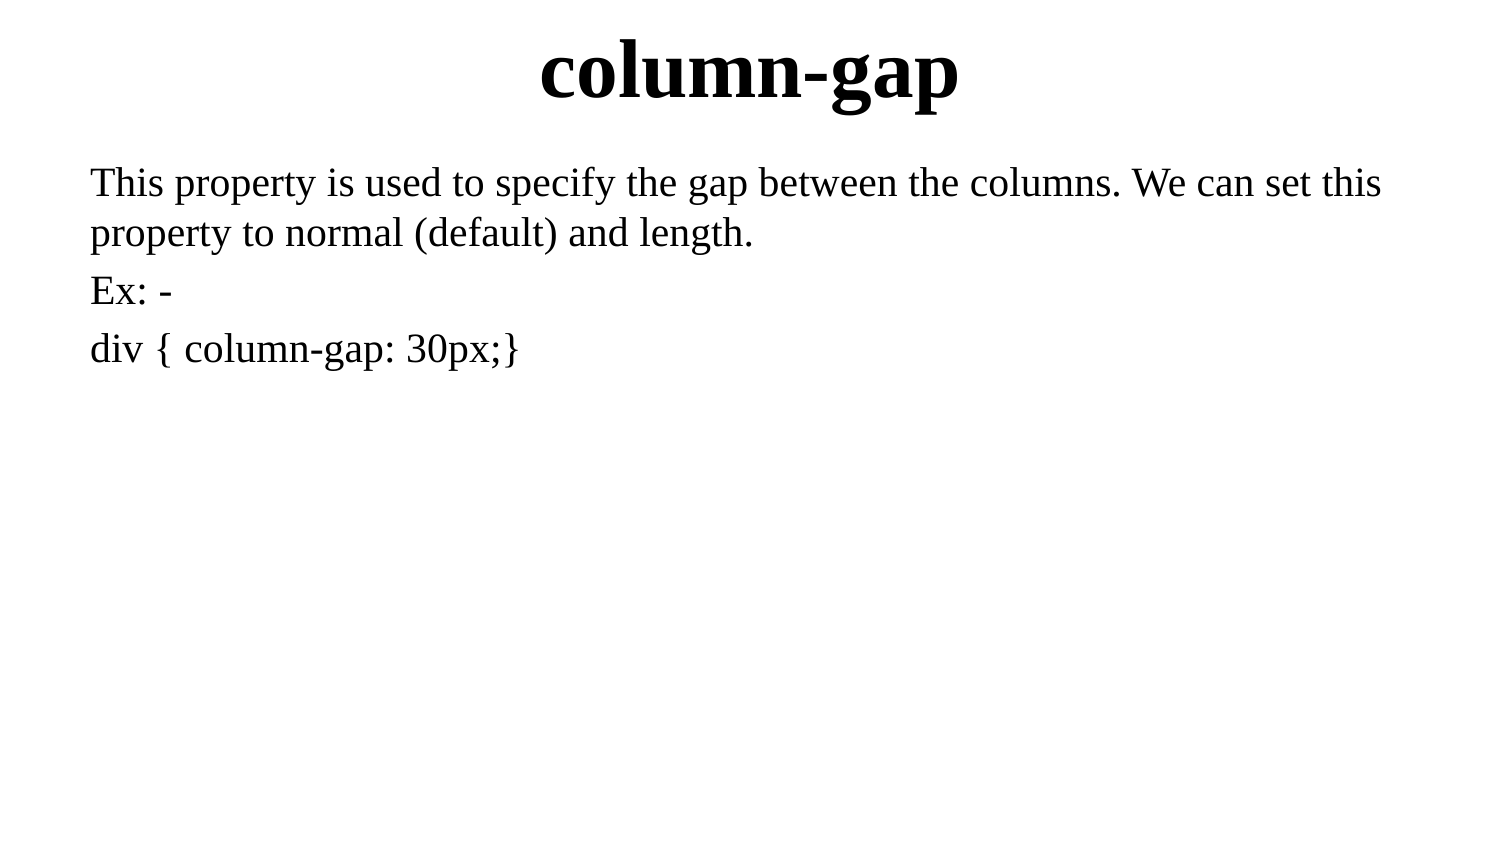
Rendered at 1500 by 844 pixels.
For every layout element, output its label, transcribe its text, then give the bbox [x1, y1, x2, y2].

title column-gap [75, 0, 1425, 135]
list This property is used to specify the gap between the columns. We can set this property to normal (default) and length. Ex: - div { column-gap: 30px;} [75, 146, 1425, 704]
